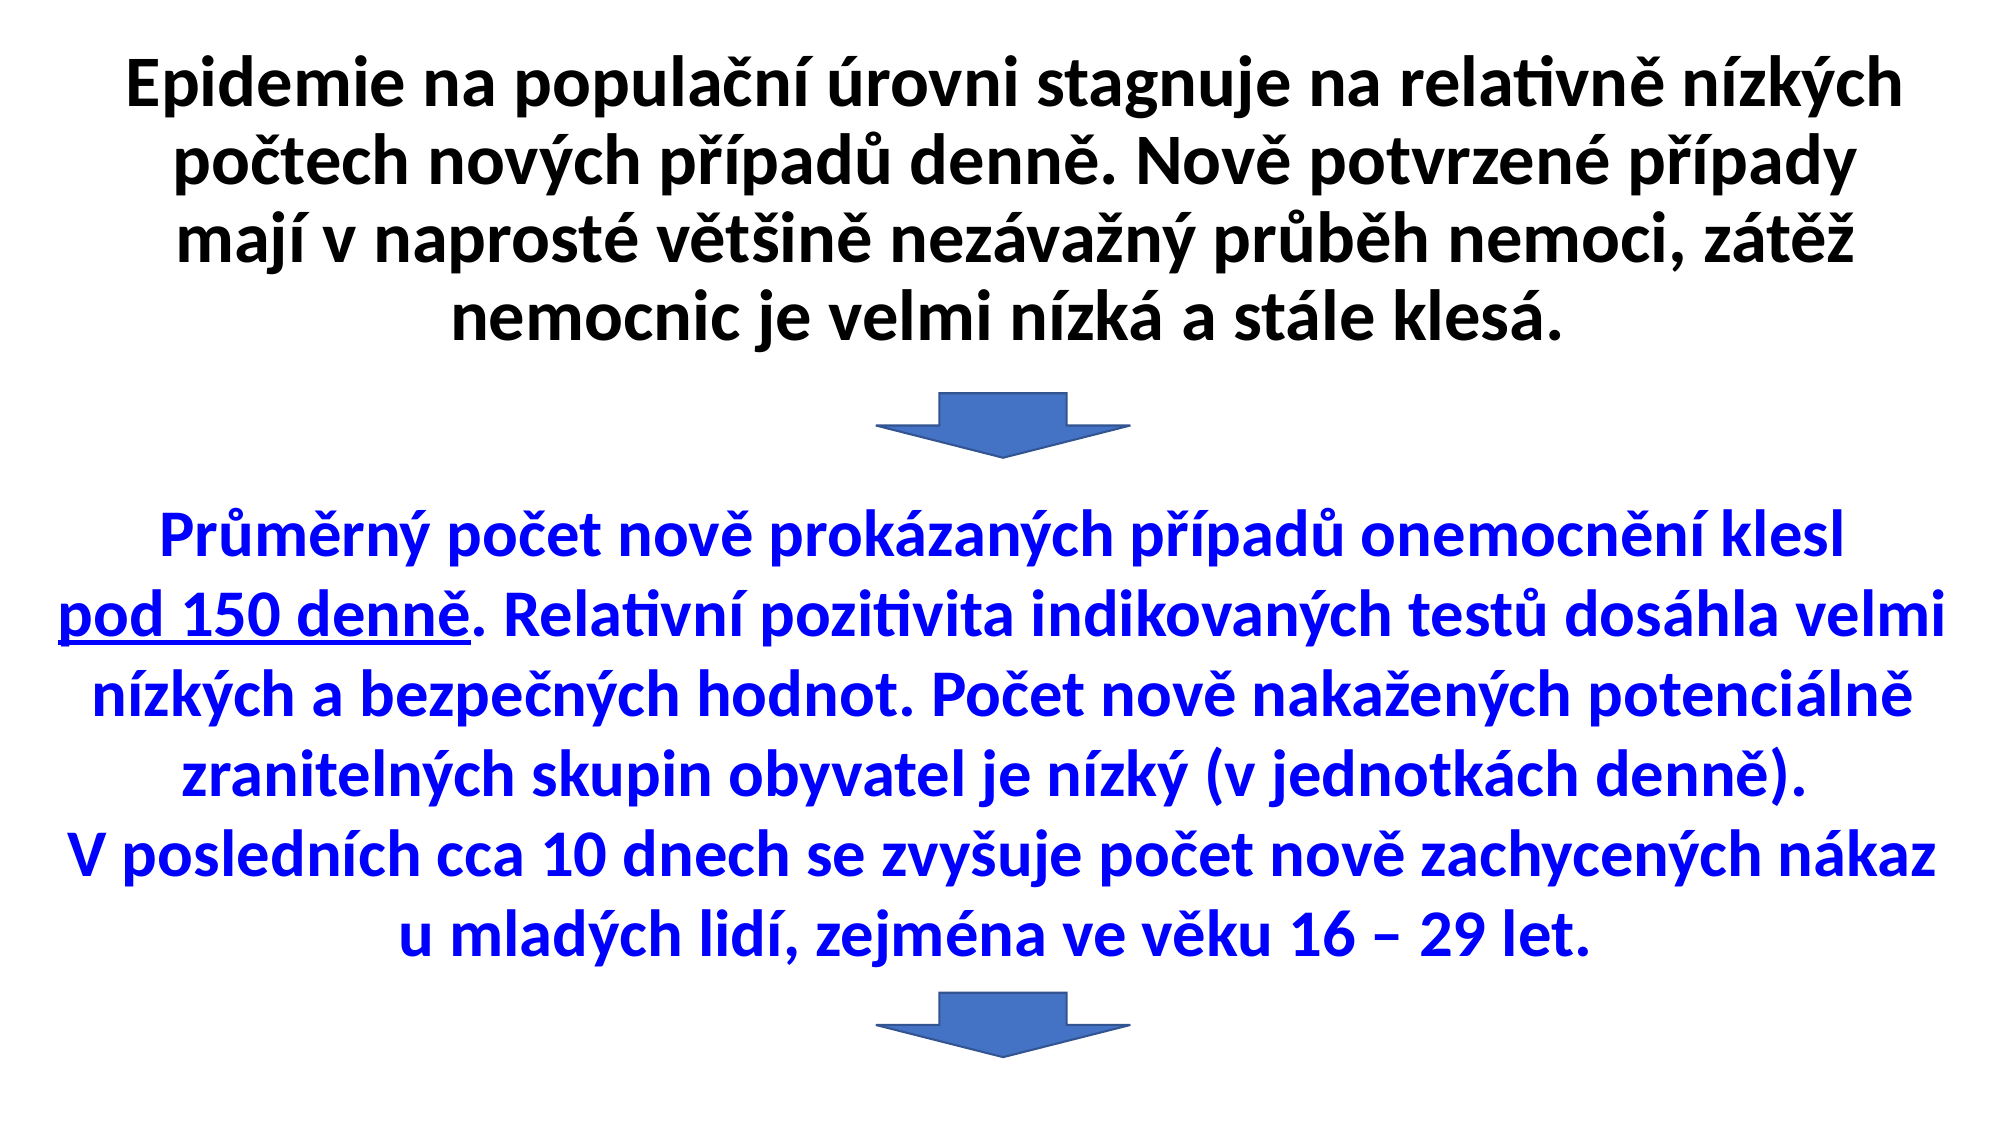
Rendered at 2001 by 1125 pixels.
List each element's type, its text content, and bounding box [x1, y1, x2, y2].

text_box Průměrný počet nově prokázaných případů onemocnění klesl pod 150 denně. Relativní pozitivita indikovaných testů dosáhla velmi nízkých a bezpečných hodnot. Počet nově nakažených potenciálně zranitelných skupin obyvatel je nízký (v jednotkách denně). V posledních cca 10 dnech se zvyšuje počet nově zachycených nákaz u mladých lidí, zejména ve věku 16 – 29 let. [33, 482, 1973, 977]
text_box Epidemie na populační úrovni stagnuje na relativně nízkých počtech nových případů denně. Nově potvrzené případy mají v naprosté většině nezávažný průběh nemoci, zátěž nemocnic je velmi nízká a stále klesá. [93, 35, 1939, 369]
text_box [875, 392, 1131, 459]
text_box [875, 991, 1131, 1059]
